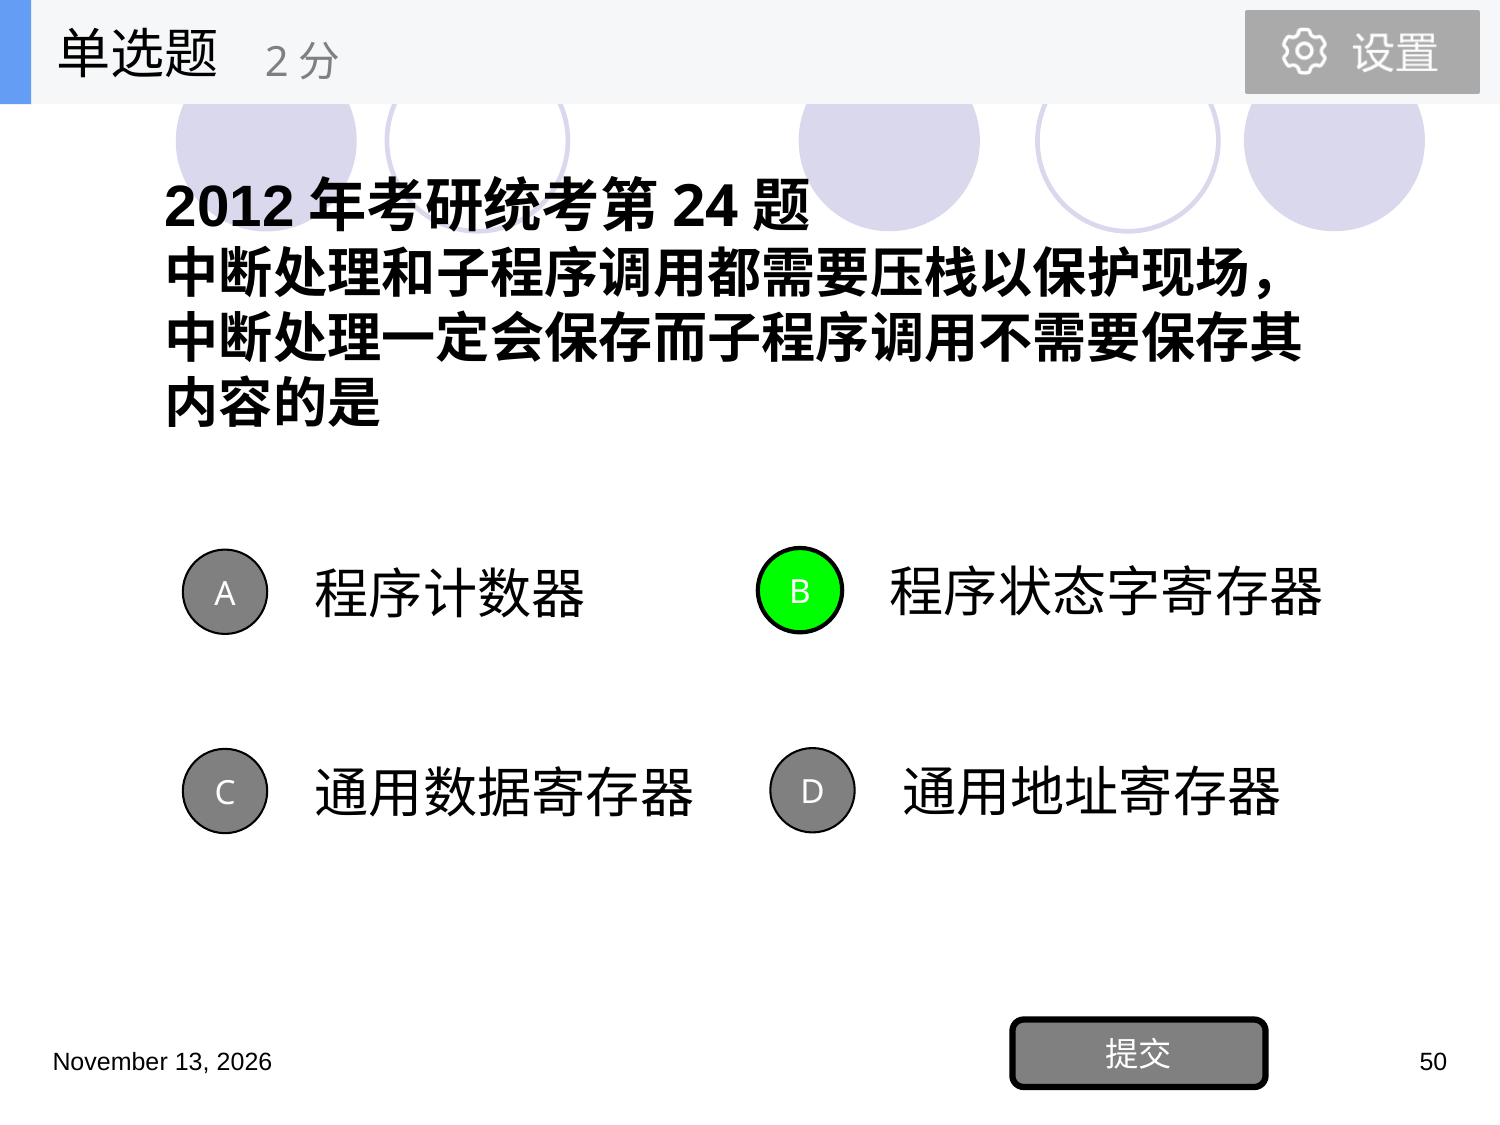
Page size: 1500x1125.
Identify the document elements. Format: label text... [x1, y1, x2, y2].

text_box D [768, 745, 857, 835]
text_box C [180, 746, 270, 836]
text_box 程序状态字寄存器 [874, 537, 1400, 643]
text_box 提交 [1010, 1017, 1268, 1090]
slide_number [37, 1037, 388, 1113]
text_box 通用数据寄存器 [299, 738, 838, 844]
text_box 程序计数器 [299, 538, 825, 645]
slide_number 50 [1112, 1037, 1463, 1113]
text_box 通用地址寄存器 [887, 737, 1413, 843]
text_box A [180, 547, 270, 637]
text_box 2012年考研统考第24题 中断处理和子程序调用都需要压栈以保护现场，中断处理一定会保存而子程序调用不需要保存其内容的是 [149, 125, 1350, 477]
picture [1245, 10, 1480, 94]
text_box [0, 0, 1500, 105]
text_box B [755, 545, 845, 635]
